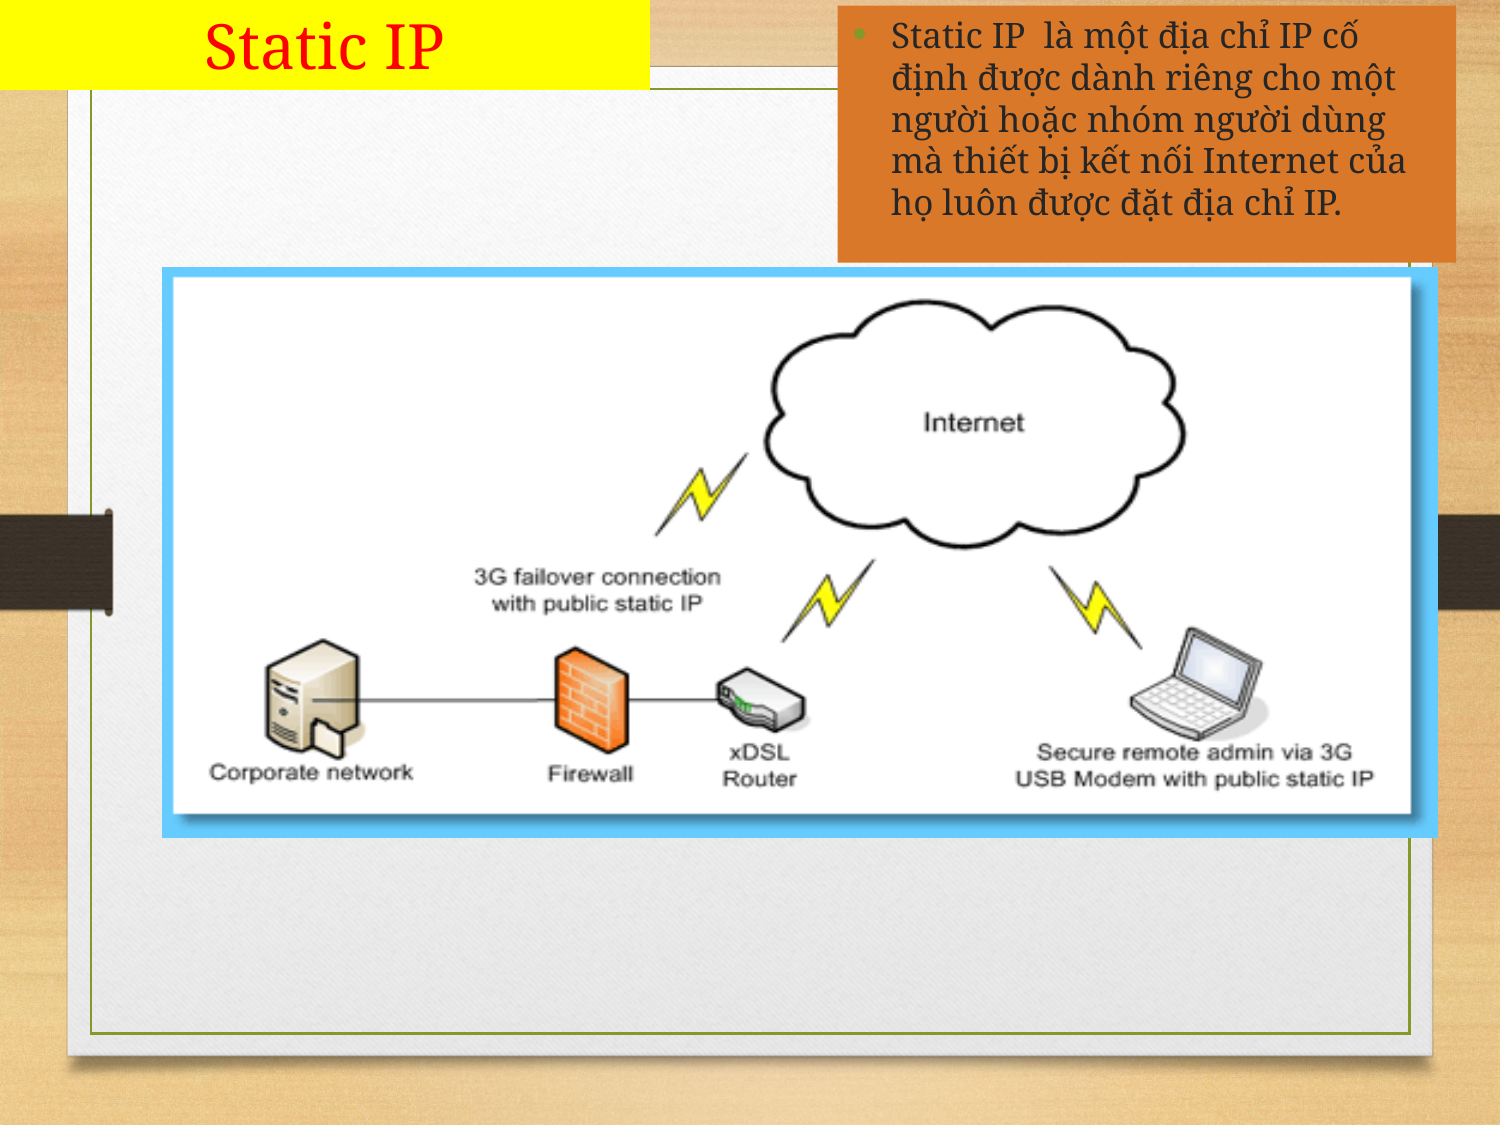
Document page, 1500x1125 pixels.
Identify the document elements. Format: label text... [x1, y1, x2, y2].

list Static IP là một địa chỉ IP cố định được dành riêng cho một người hoặc nhóm người dùng mà thiết bị kết nối Internet của họ luôn được đặt địa chỉ IP. [837, 5, 1457, 263]
title Static IP [0, 0, 650, 90]
picture [0, 0, 1500, 1125]
